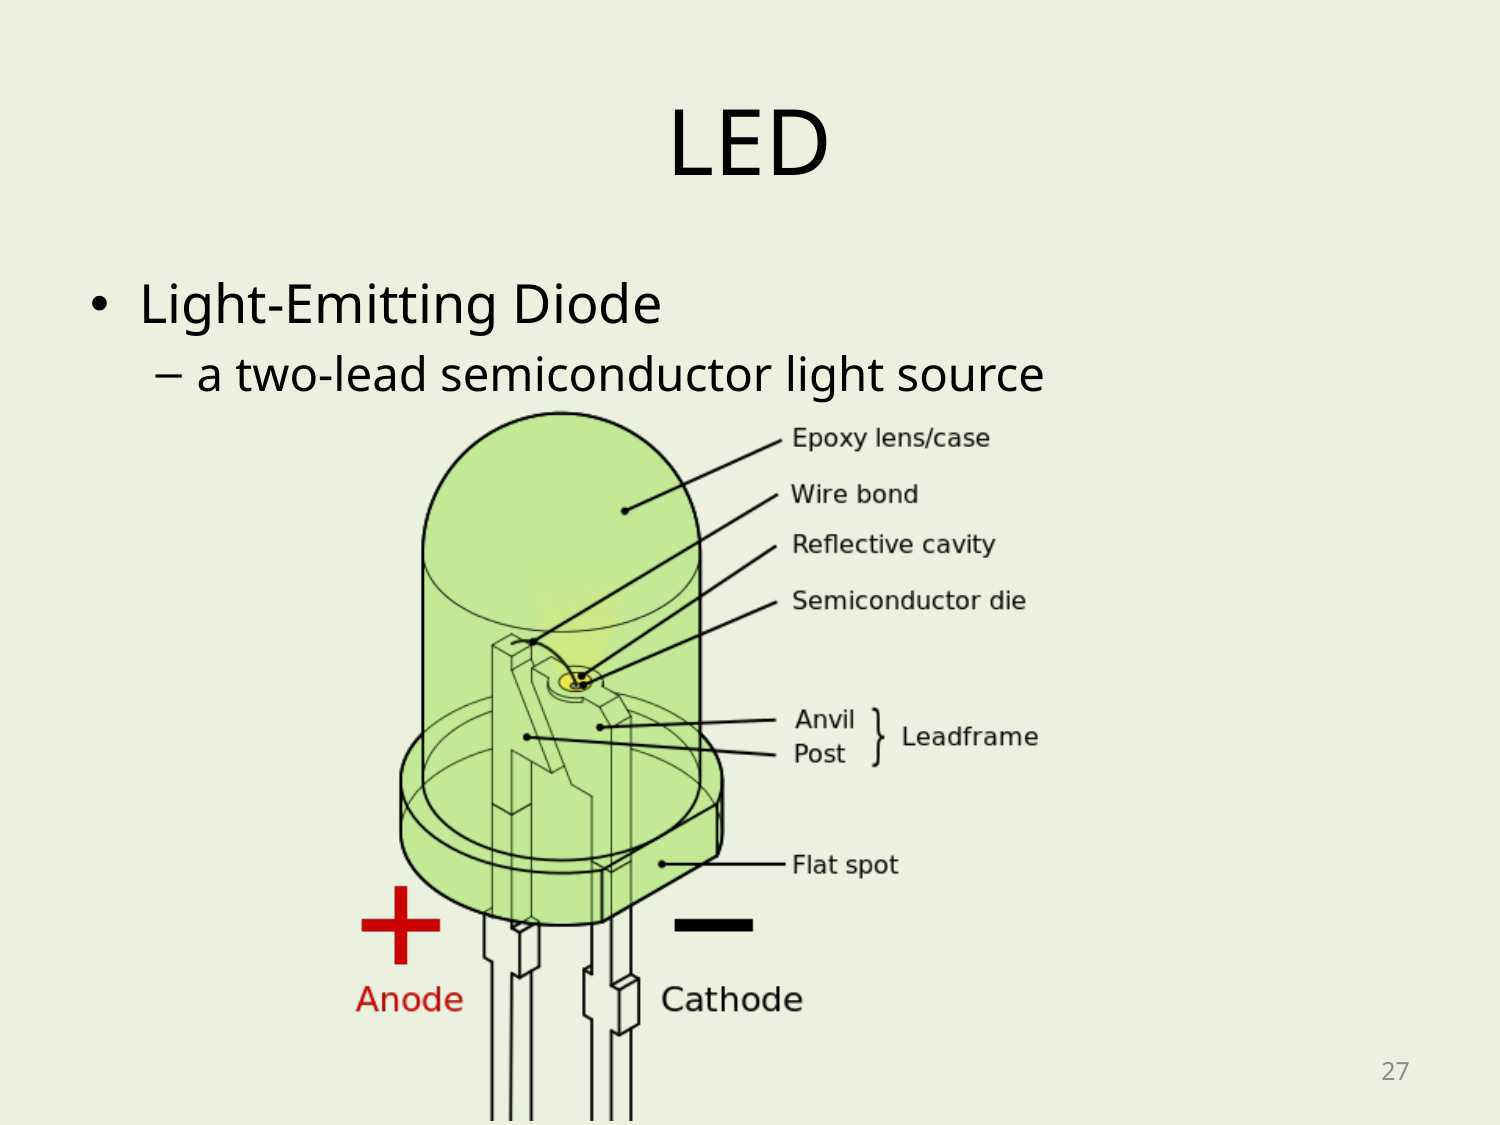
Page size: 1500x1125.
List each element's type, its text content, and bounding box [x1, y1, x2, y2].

title LED [75, 45, 1425, 233]
picture [348, 338, 1052, 1121]
list Light-Emitting Diode a two-lead semiconductor light source [75, 262, 1425, 409]
slide_number 27 [1074, 1042, 1425, 1103]
